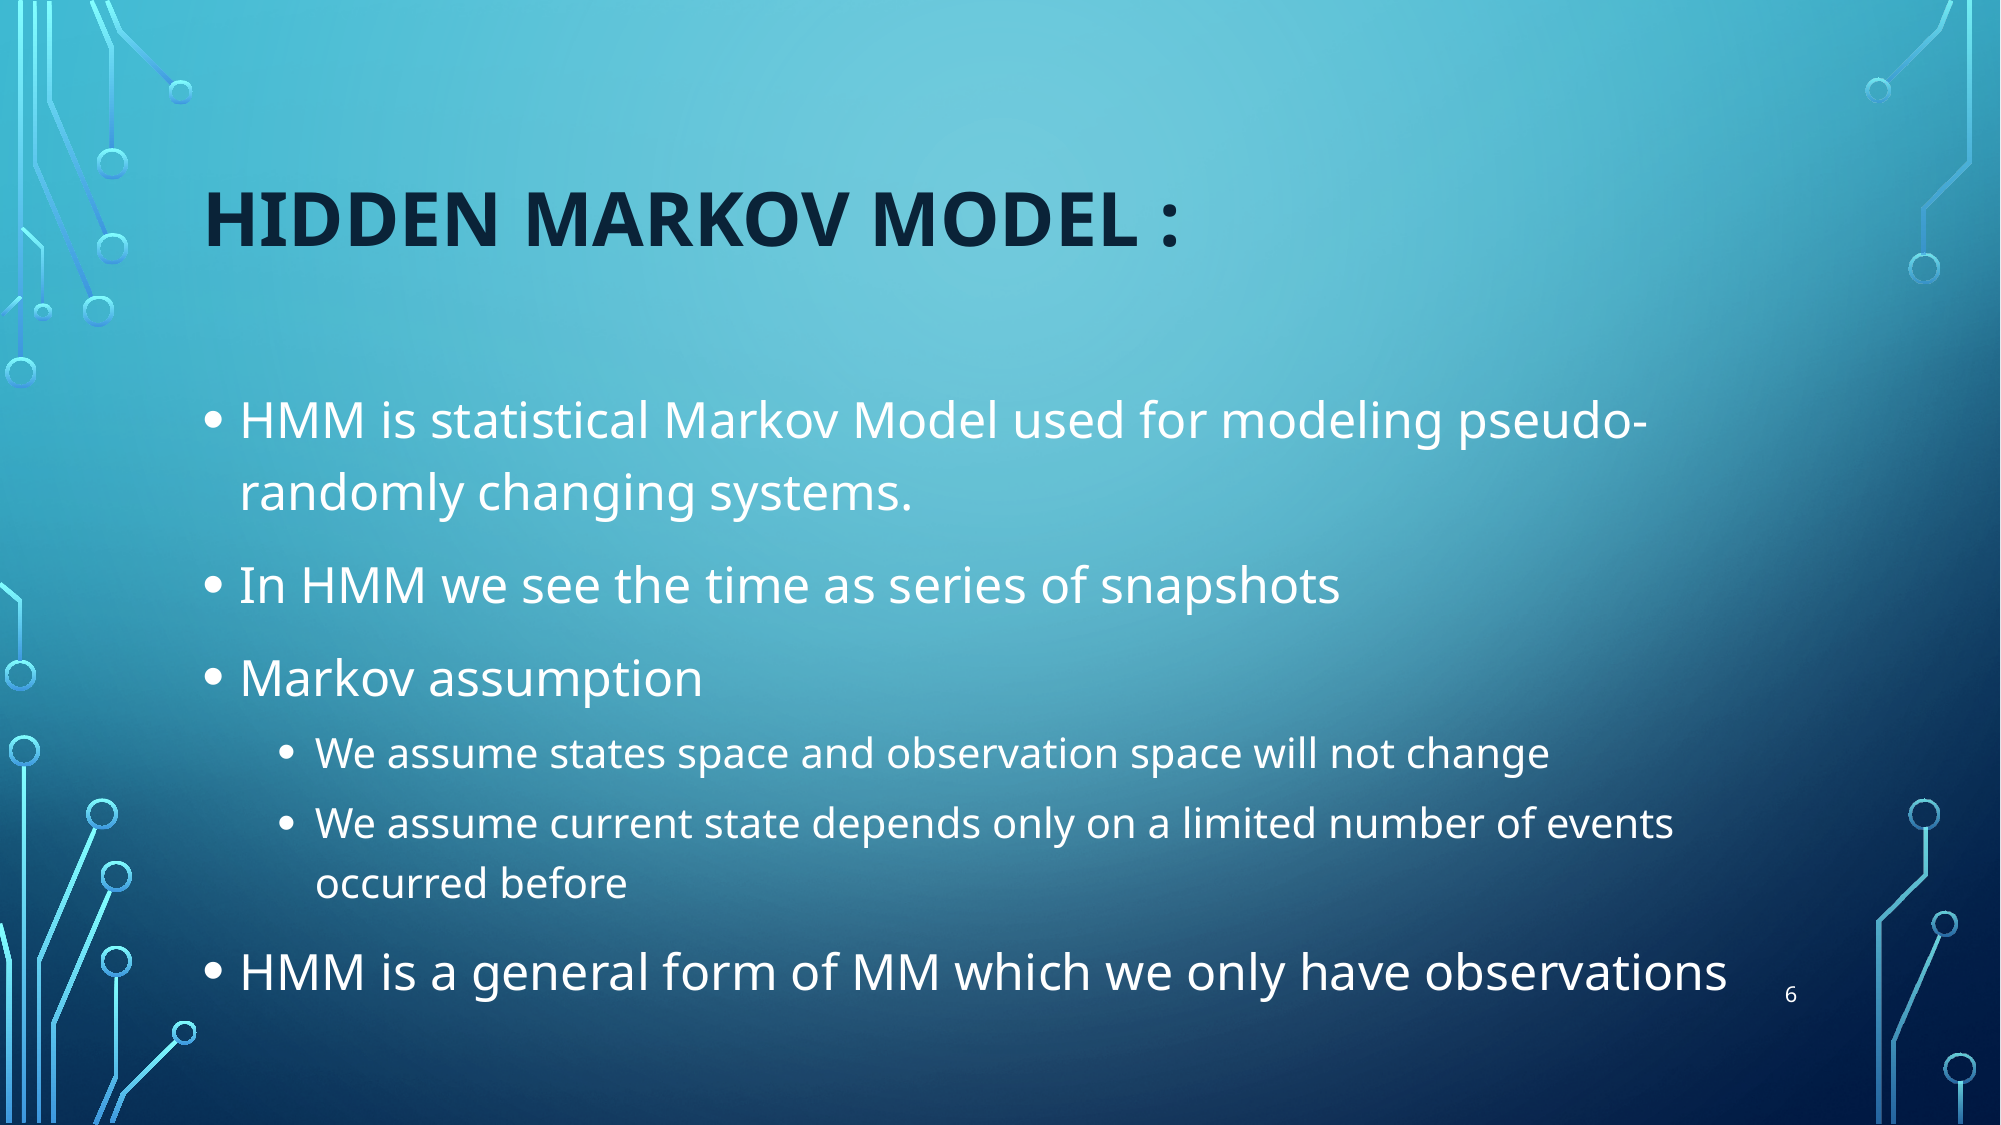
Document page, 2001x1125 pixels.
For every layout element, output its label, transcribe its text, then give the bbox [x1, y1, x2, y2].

title Hidden markov model : [187, 101, 1813, 344]
slide_number 6 [1685, 965, 1813, 1025]
list HMM is statistical Markov Model used for modeling pseudo-randomly changing systems. In HMM we see the time as series of snapshots Markov assumption We assume states space and observation space will not change We assume current state depends only on a limited number of events occurred before HMM is a general form of MM which we only have observations [187, 369, 1813, 1052]
